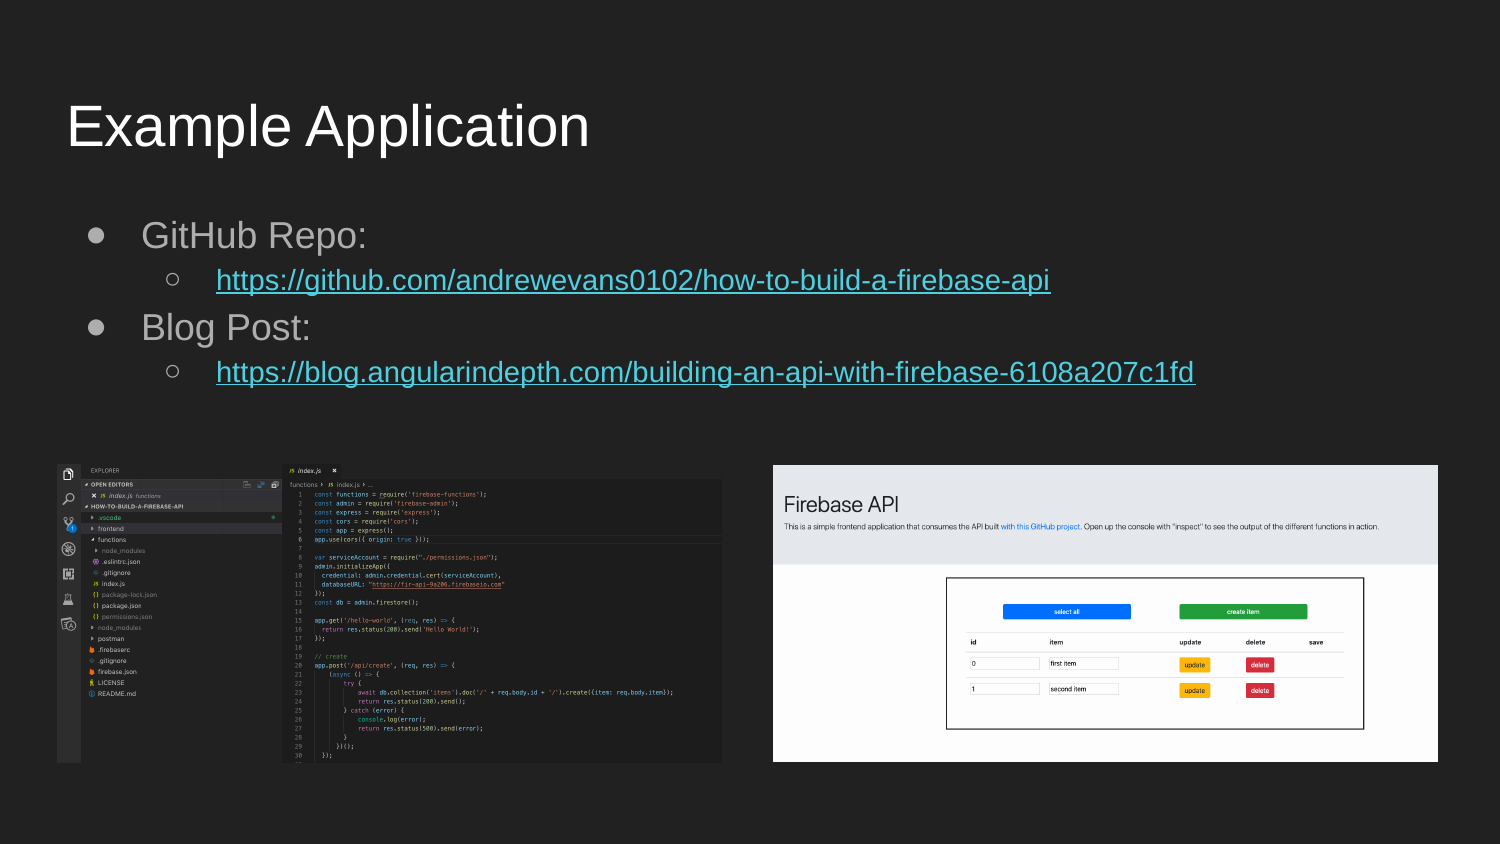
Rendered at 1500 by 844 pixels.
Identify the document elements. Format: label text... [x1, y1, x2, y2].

picture [773, 465, 1438, 763]
picture [57, 464, 723, 763]
list GitHub Repo: https://github.com/andrewevans0102/how-to-build-a-firebase-api Blog Post: https://blog.angularindepth.com/building-an-api-with-firebase-6108a207c1fd [51, 189, 1449, 750]
title Example Application [51, 72, 1449, 167]
